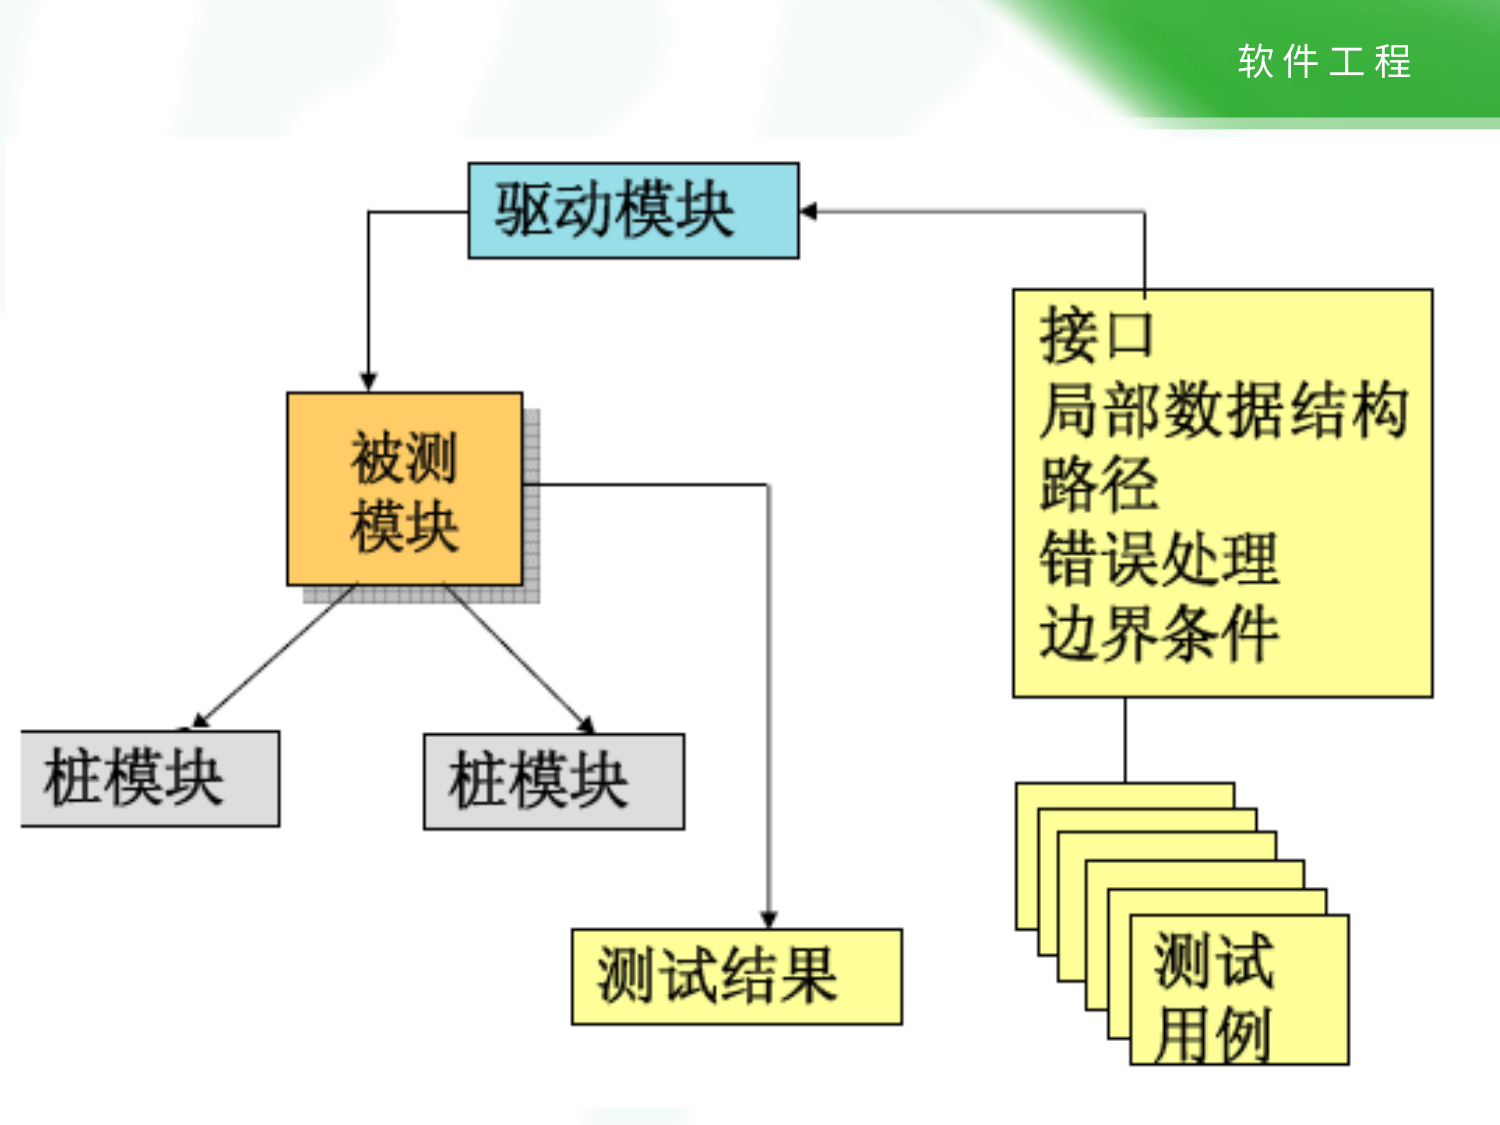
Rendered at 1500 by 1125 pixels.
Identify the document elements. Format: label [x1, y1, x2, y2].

picture [0, 0, 1500, 1125]
list [5, 136, 1471, 1107]
